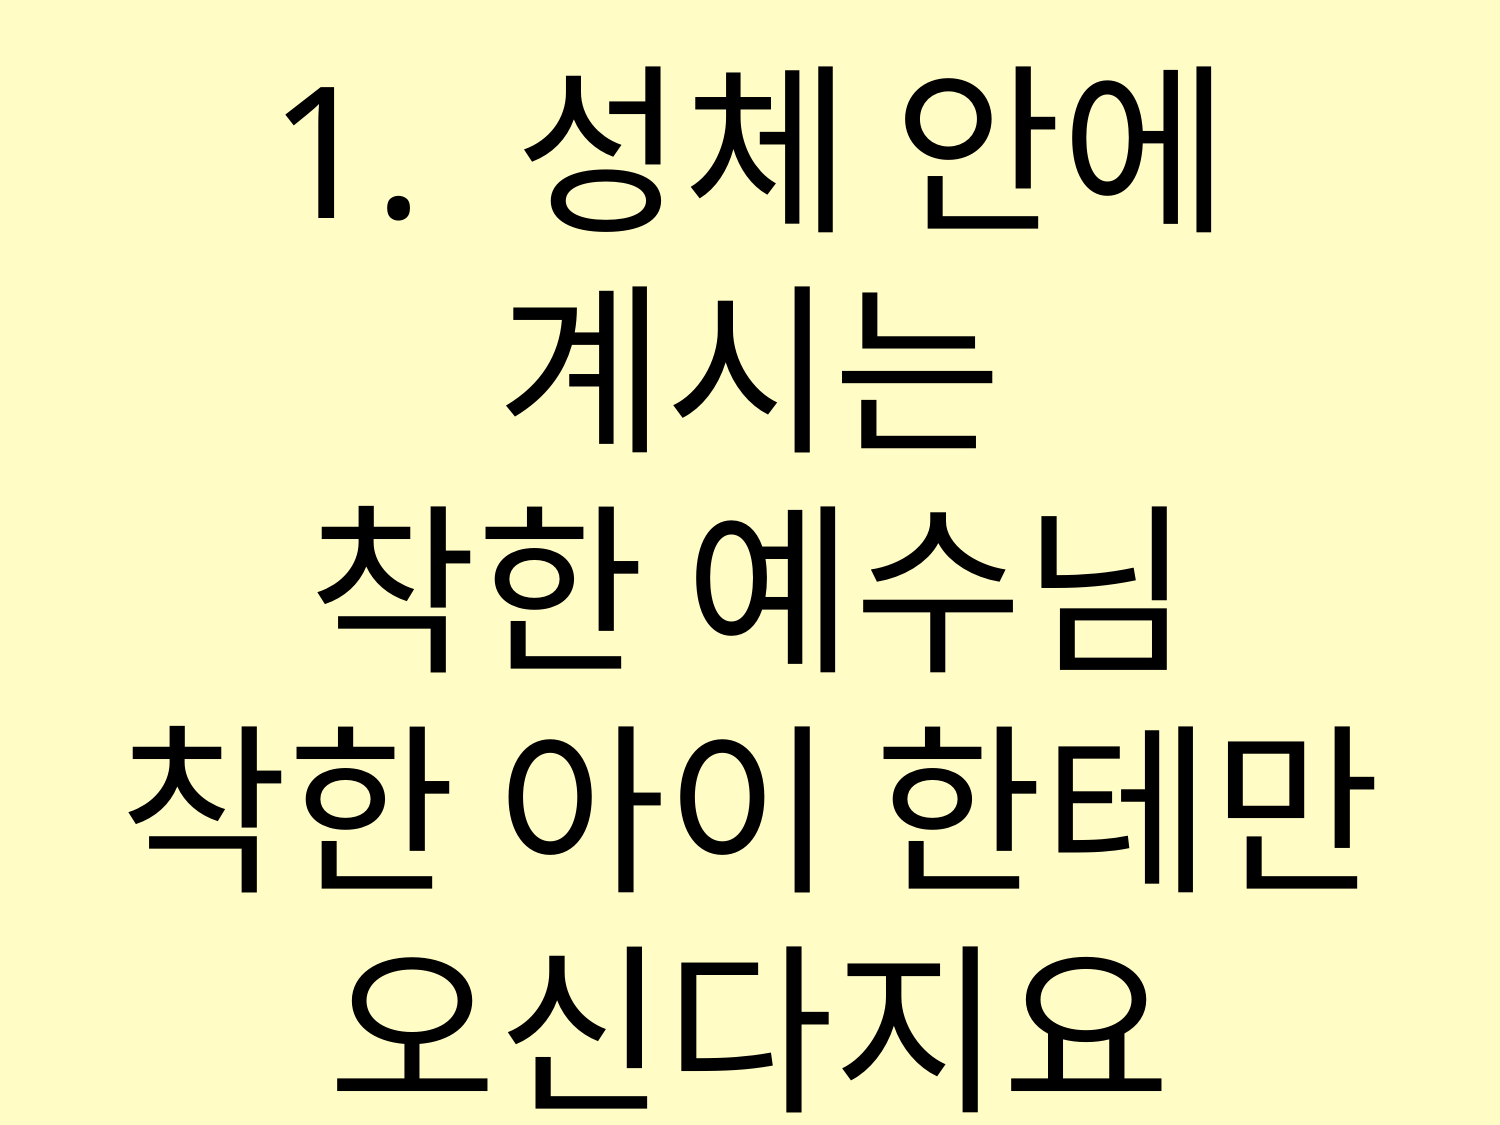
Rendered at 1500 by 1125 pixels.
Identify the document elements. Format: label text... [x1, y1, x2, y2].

text_box 1. 성체 안에 계시는 착한 예수님 착한 아이 한테만 오신다지요 [0, 0, 1500, 1125]
